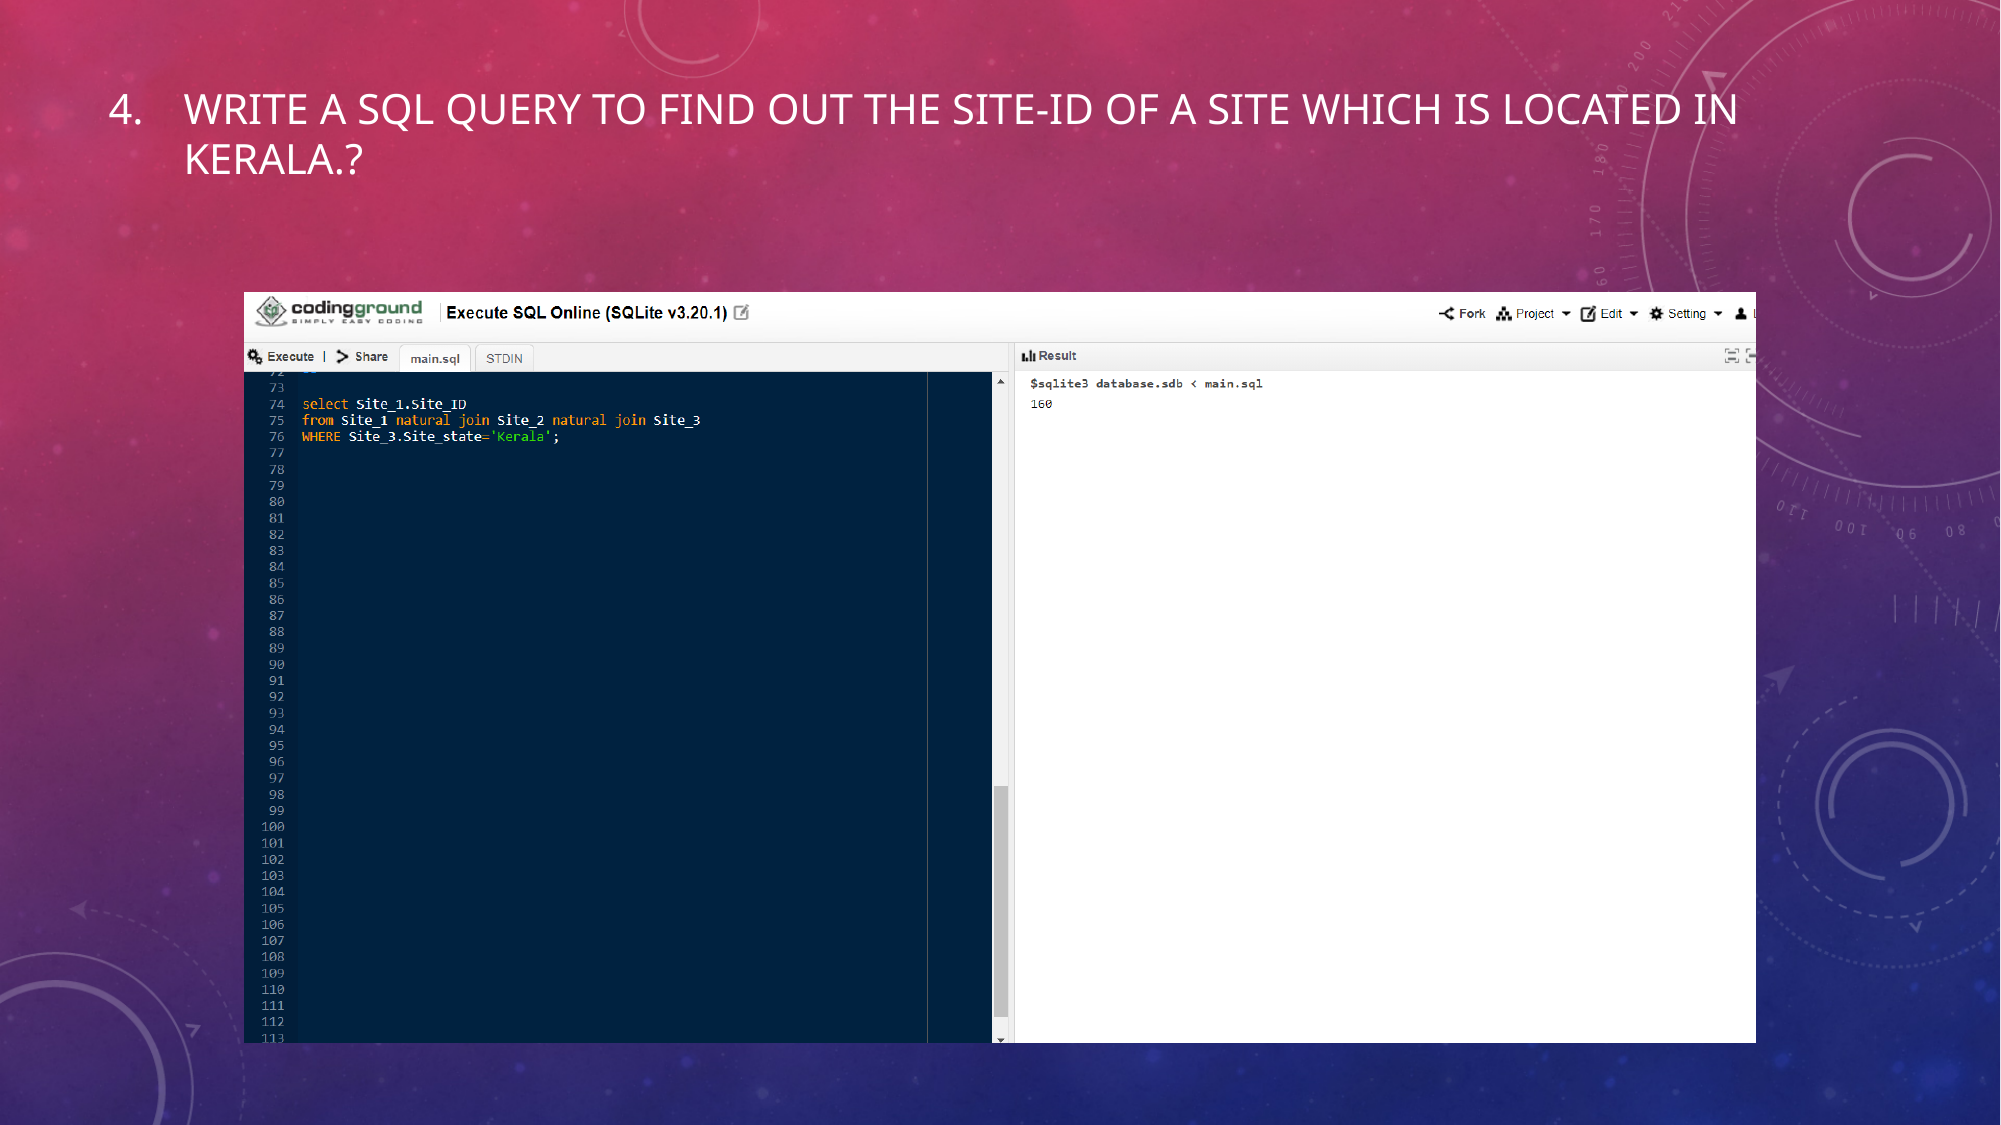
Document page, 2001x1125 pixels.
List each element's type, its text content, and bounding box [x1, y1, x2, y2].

picture [0, 0, 2001, 1125]
title Write a sql query to find out the site-id of a site which is located in Kerala.? [93, 13, 1756, 253]
